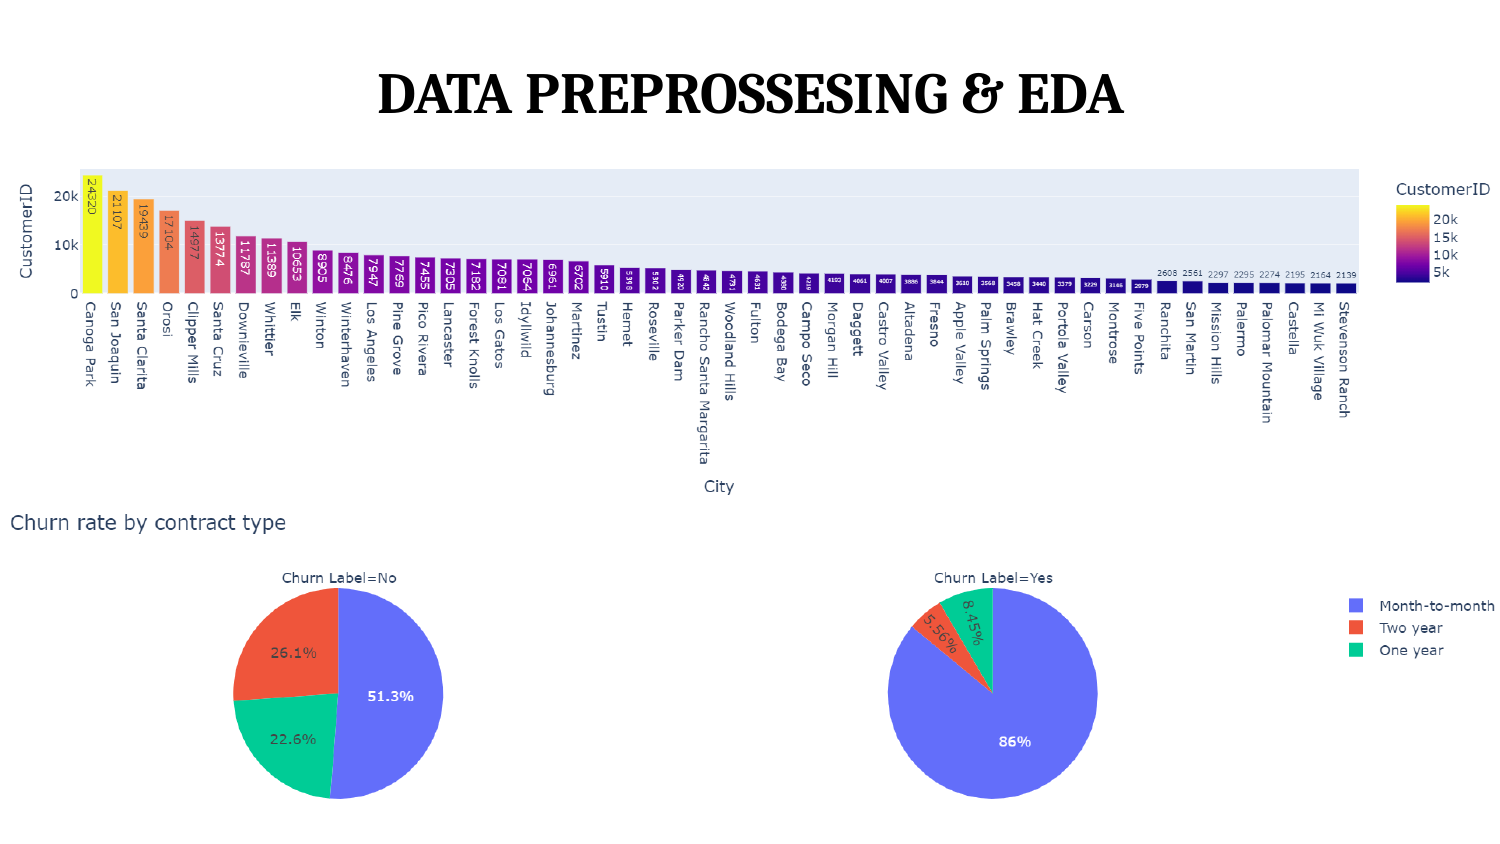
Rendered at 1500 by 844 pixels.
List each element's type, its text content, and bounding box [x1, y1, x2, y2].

picture [0, 145, 1500, 501]
picture [0, 503, 1500, 822]
text_box DATA PREPROSSESING & EDA [117, 50, 1385, 130]
